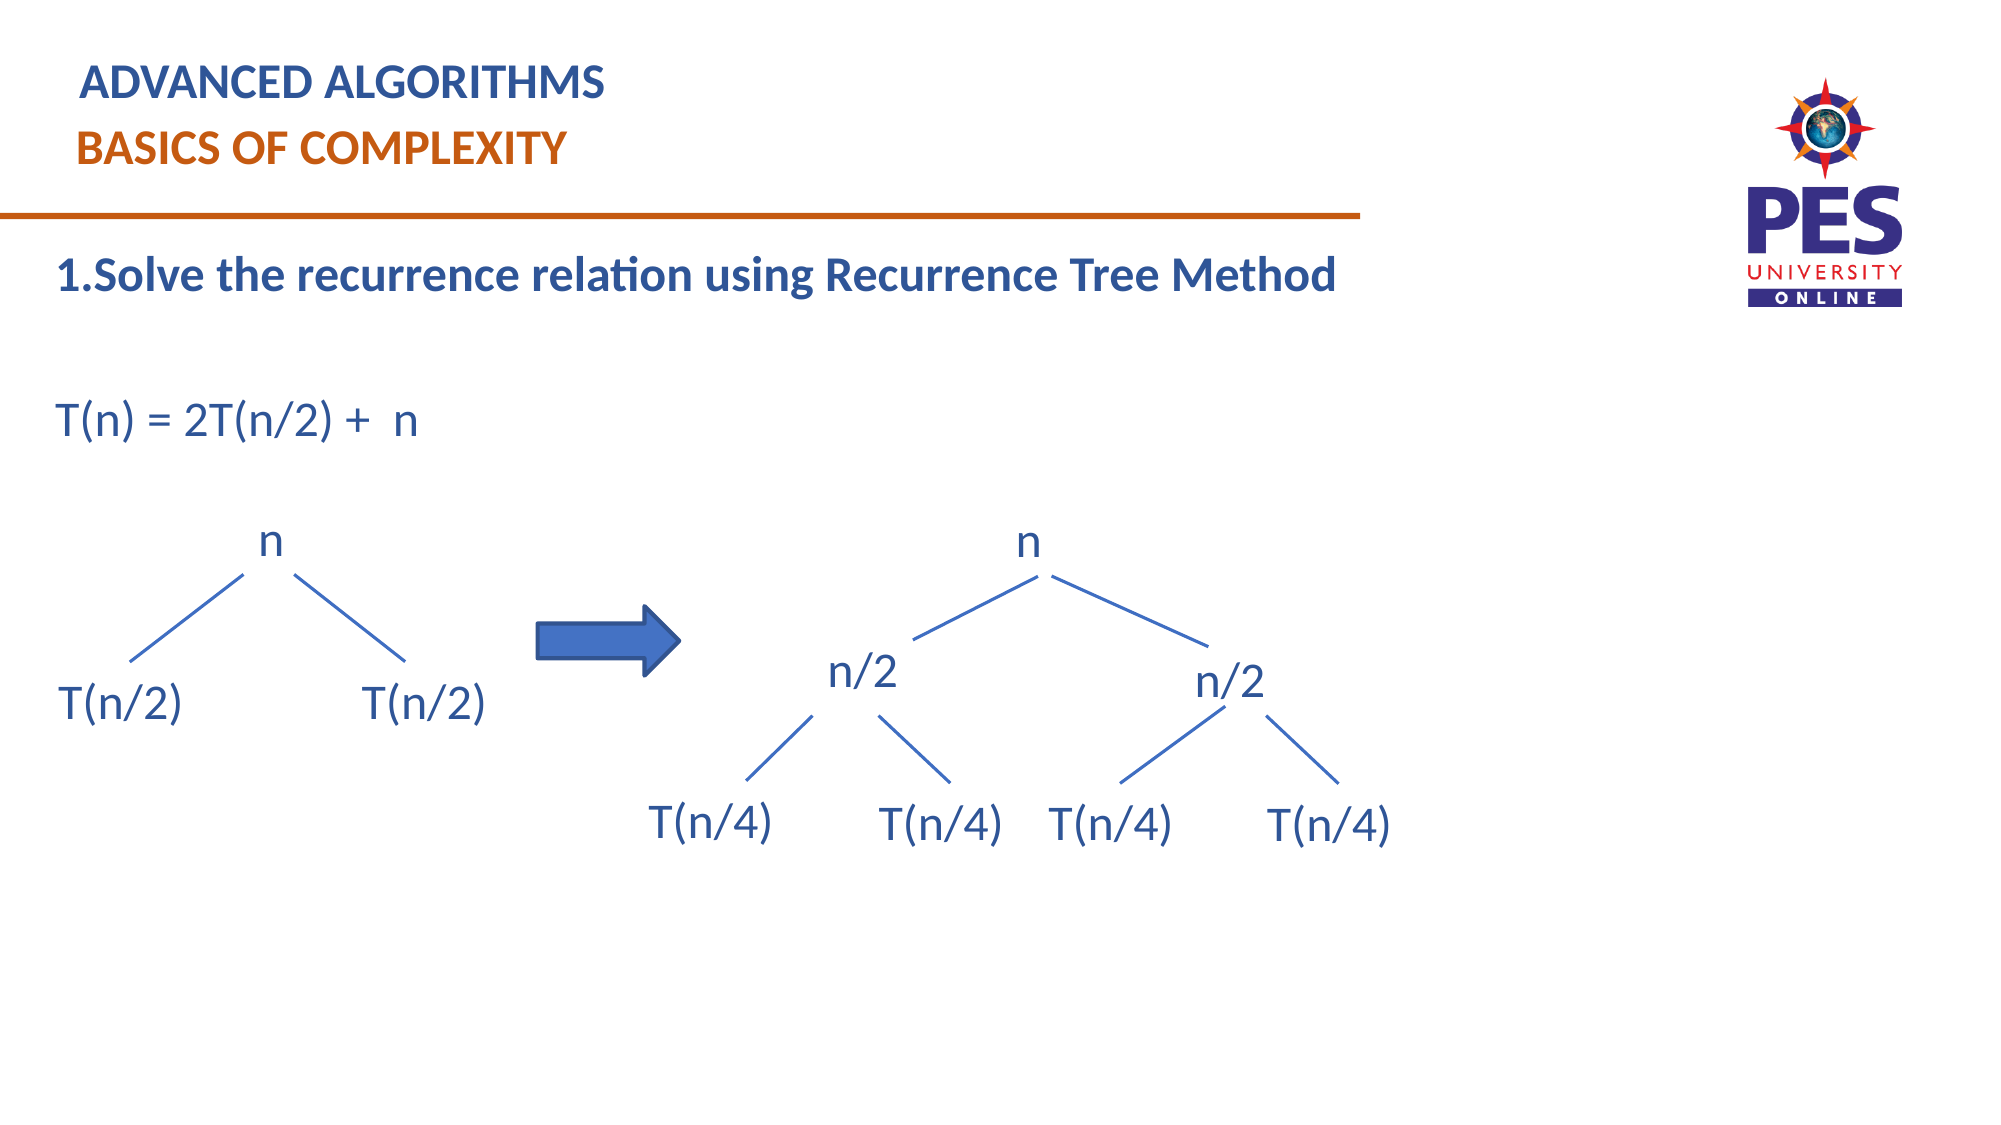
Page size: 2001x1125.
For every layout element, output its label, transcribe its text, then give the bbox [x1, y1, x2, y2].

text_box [633, 500, 1425, 919]
picture [1748, 76, 1902, 307]
text_box 1.Solve the recurrence relation using Recurrence Tree Method T(n) = 2T(n/2) + n [25, 211, 1387, 476]
text_box [535, 621, 628, 661]
text_box ADVANCED ALGORITHMS [64, 41, 1295, 117]
text_box BASICS OF COMPLEXITY [61, 106, 1374, 182]
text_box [43, 498, 520, 797]
